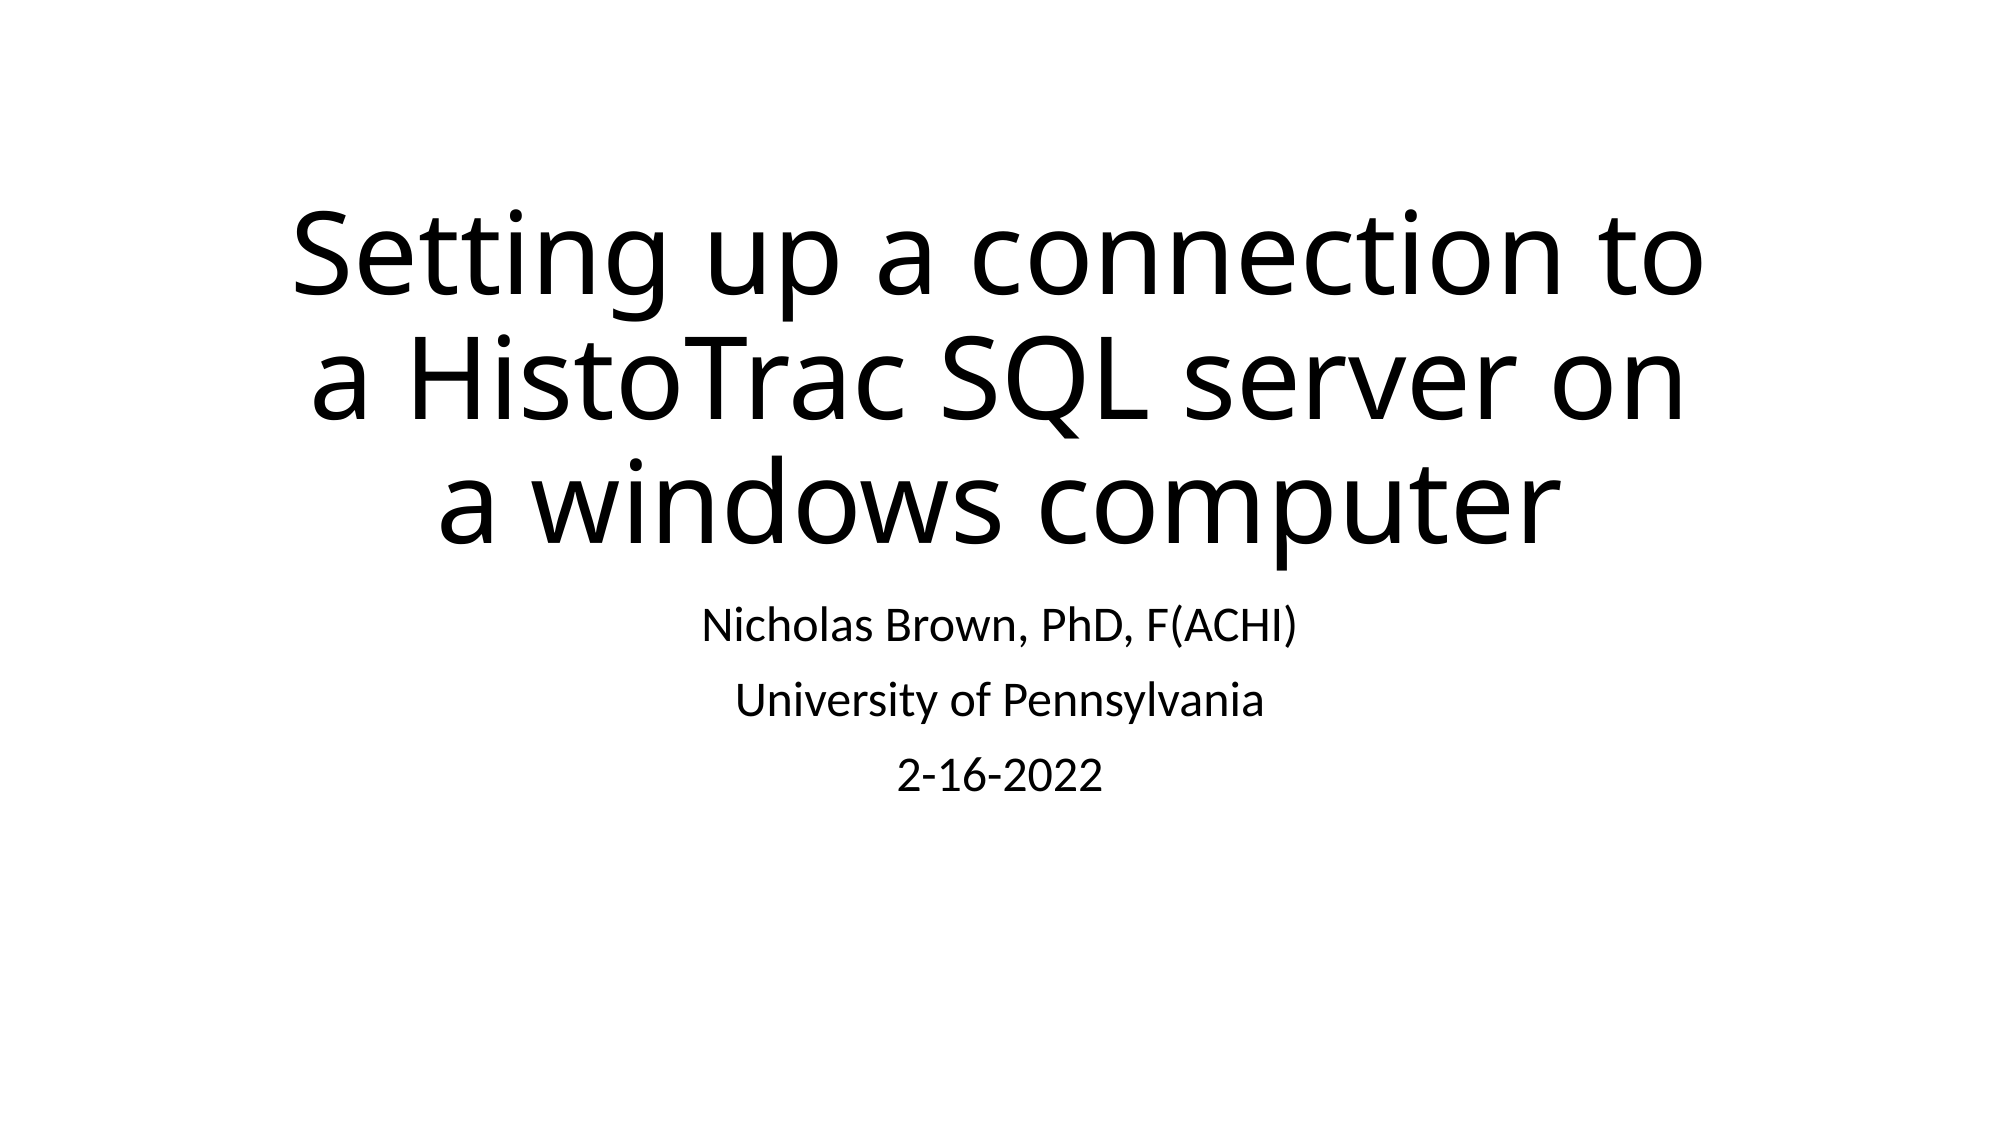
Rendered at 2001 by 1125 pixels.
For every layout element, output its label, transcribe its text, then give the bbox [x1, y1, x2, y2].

subtitle Nicholas Brown, PhD, F(ACHI) University of Pennsylvania 2-16-2022 [249, 590, 1750, 863]
title Setting up a connection to a HistoTrac SQL server on a windows computer [249, 184, 1750, 576]
